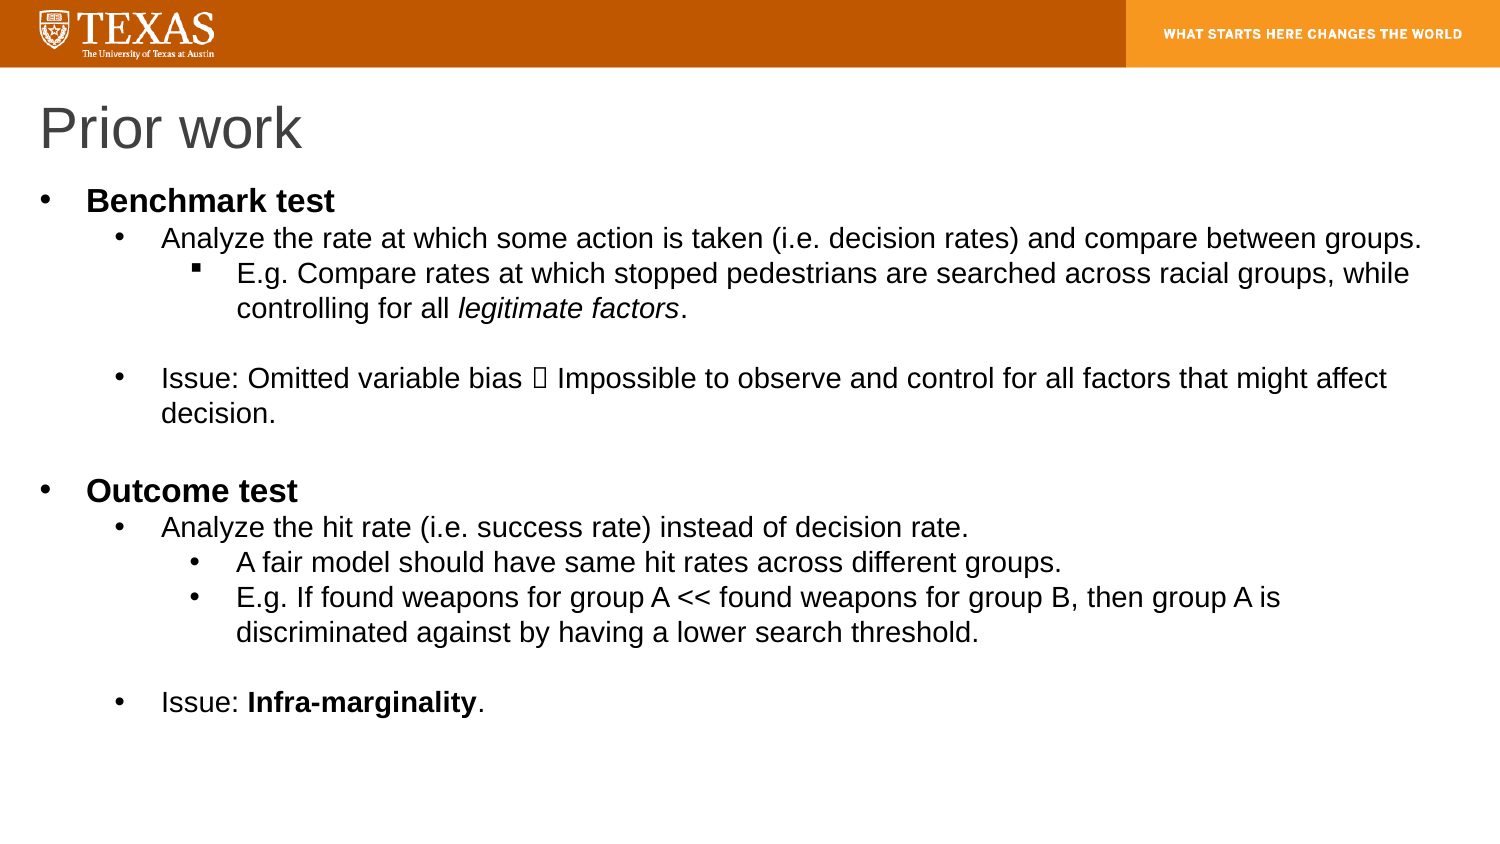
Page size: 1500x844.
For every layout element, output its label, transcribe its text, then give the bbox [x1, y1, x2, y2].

title Prior work [24, 84, 1375, 167]
picture [0, 0, 1500, 844]
text_box Benchmark test Analyze the rate at which some action is taken (i.e. decision rates) and compare between groups. E.g. Compare rates at which stopped pedestrians are searched across racial groups, while controlling for all legitimate factors. Issue: Omitted variable bias  Impossible to observe and control for all factors that might affect decision. Outcome test Analyze the hit rate (i.e. success rate) instead of decision rate. A fair model should have same hit rates across different groups. E.g. If found weapons for group A << found weapons for group B, then group A is discriminated against by having a lower search threshold. Issue: Infra-marginality. [24, 171, 1450, 726]
